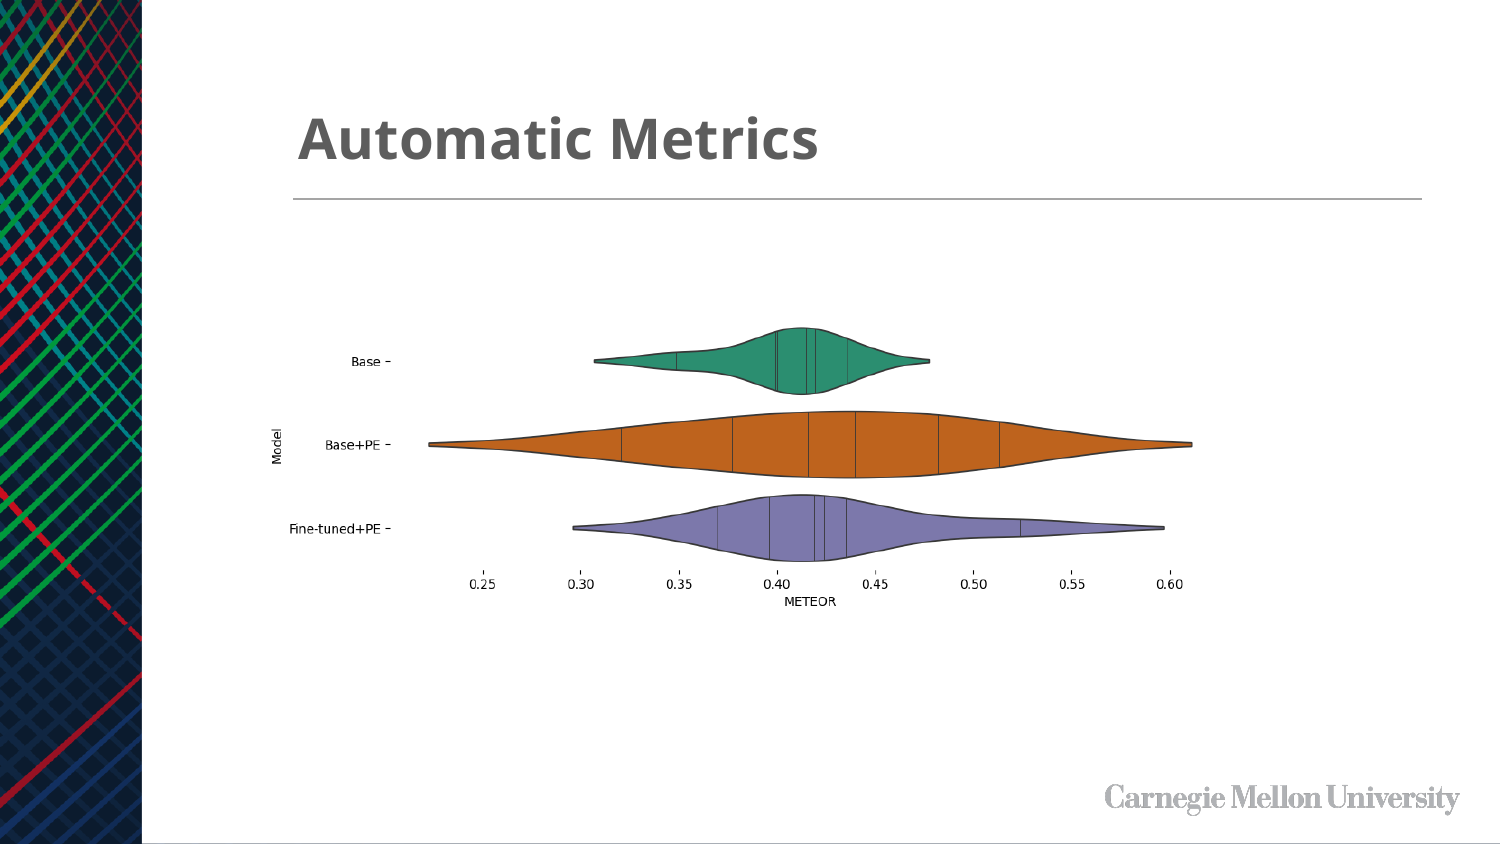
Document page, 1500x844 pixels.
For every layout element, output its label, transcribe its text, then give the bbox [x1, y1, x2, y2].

list Automatic Metrics [293, 101, 1018, 181]
picture [1105, 784, 1460, 816]
picture [262, 310, 1238, 723]
picture [0, 0, 141, 844]
